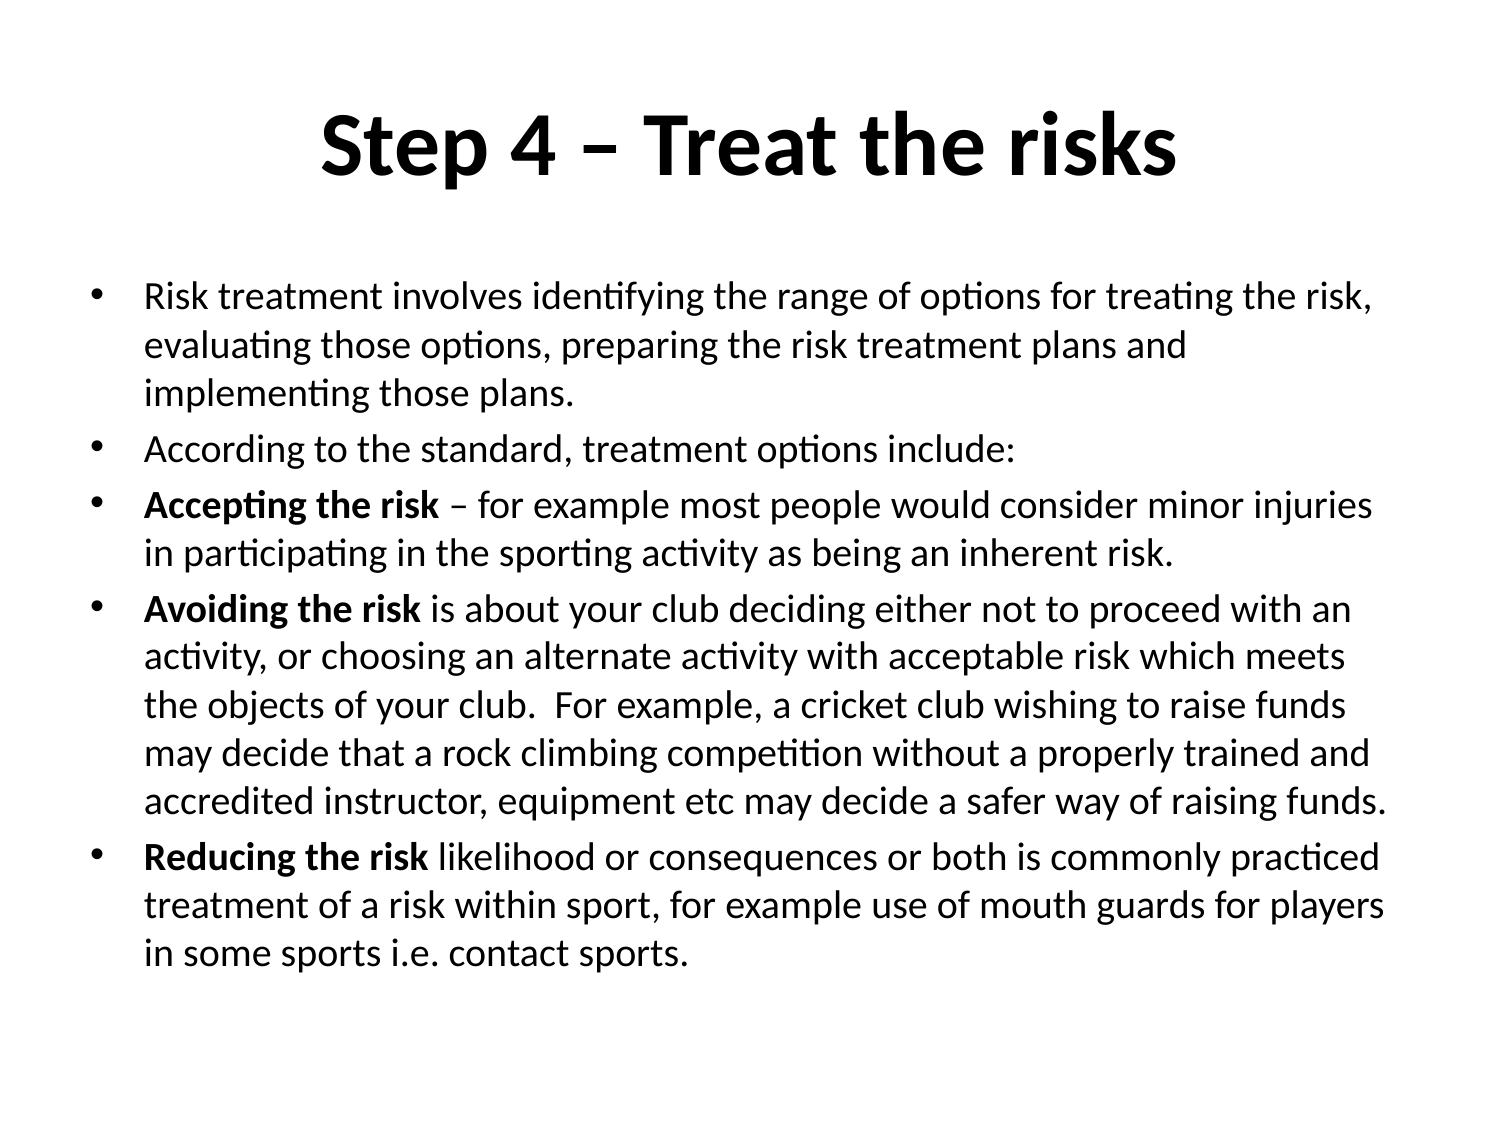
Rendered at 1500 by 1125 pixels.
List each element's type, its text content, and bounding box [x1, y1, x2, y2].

list Risk treatment involves identifying the range of options for treating the risk, evaluating those options, preparing the risk treatment plans and implementing those plans. According to the standard, treatment options include: Accepting the risk – for example most people would consider minor injuries in participating in the sporting activity as being an inherent risk. Avoiding the risk is about your club deciding either not to proceed with an activity, or choosing an alternate activity with acceptable risk which meets the objects of your club. For example, a cricket club wishing to raise funds may decide that a rock climbing competition without a properly trained and accredited instructor, equipment etc may decide a safer way of raising funds. Reducing the risk likelihood or consequences or both is commonly practiced treatment of a risk within sport, for example use of mouth guards for players in some sports i.e. contact sports. [75, 262, 1425, 1005]
title Step 4 – Treat the risks [75, 45, 1425, 233]
